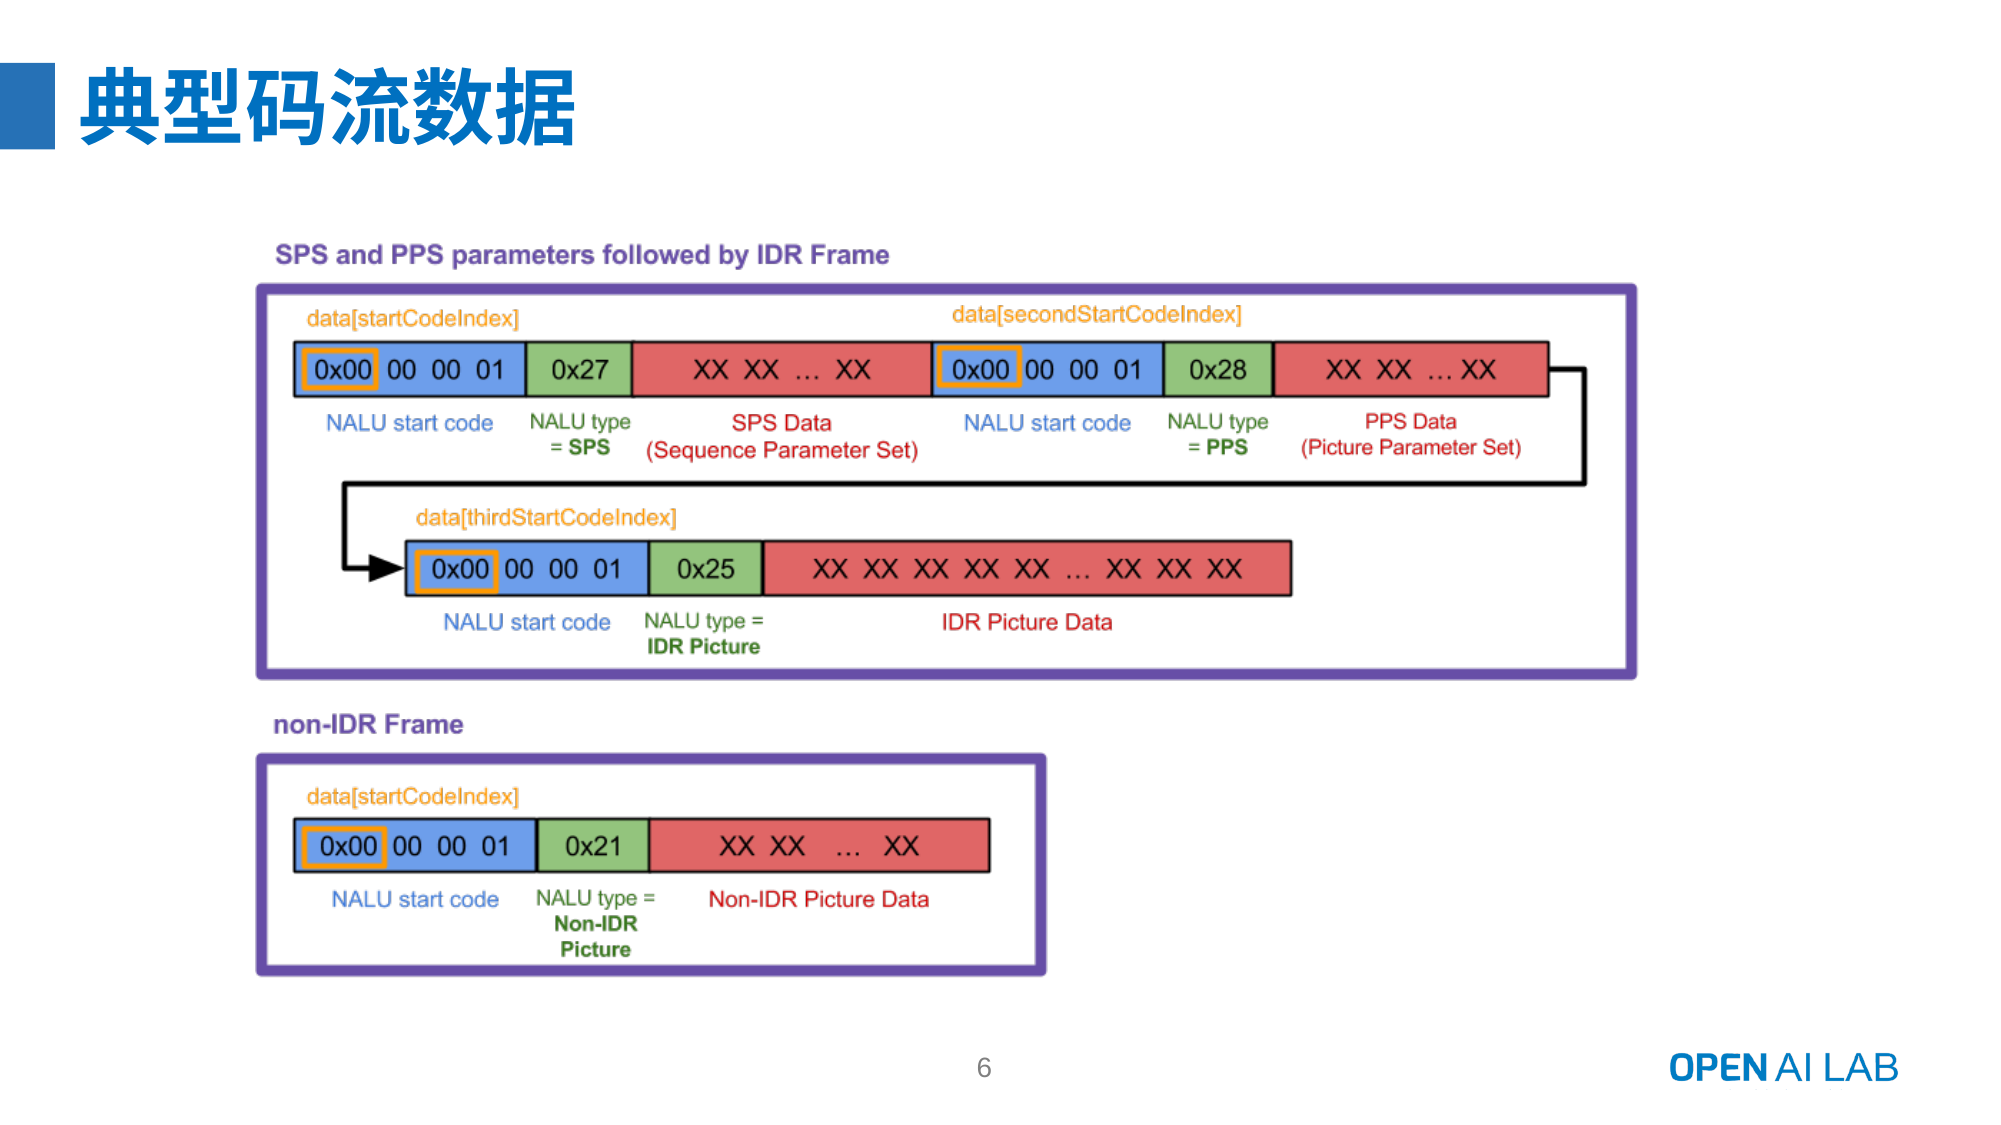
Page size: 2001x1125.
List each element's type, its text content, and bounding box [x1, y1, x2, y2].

title 典型码流数据 [78, 55, 1910, 150]
text_box [0, 59, 58, 153]
picture [1657, 1033, 1910, 1102]
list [243, 234, 1664, 1003]
